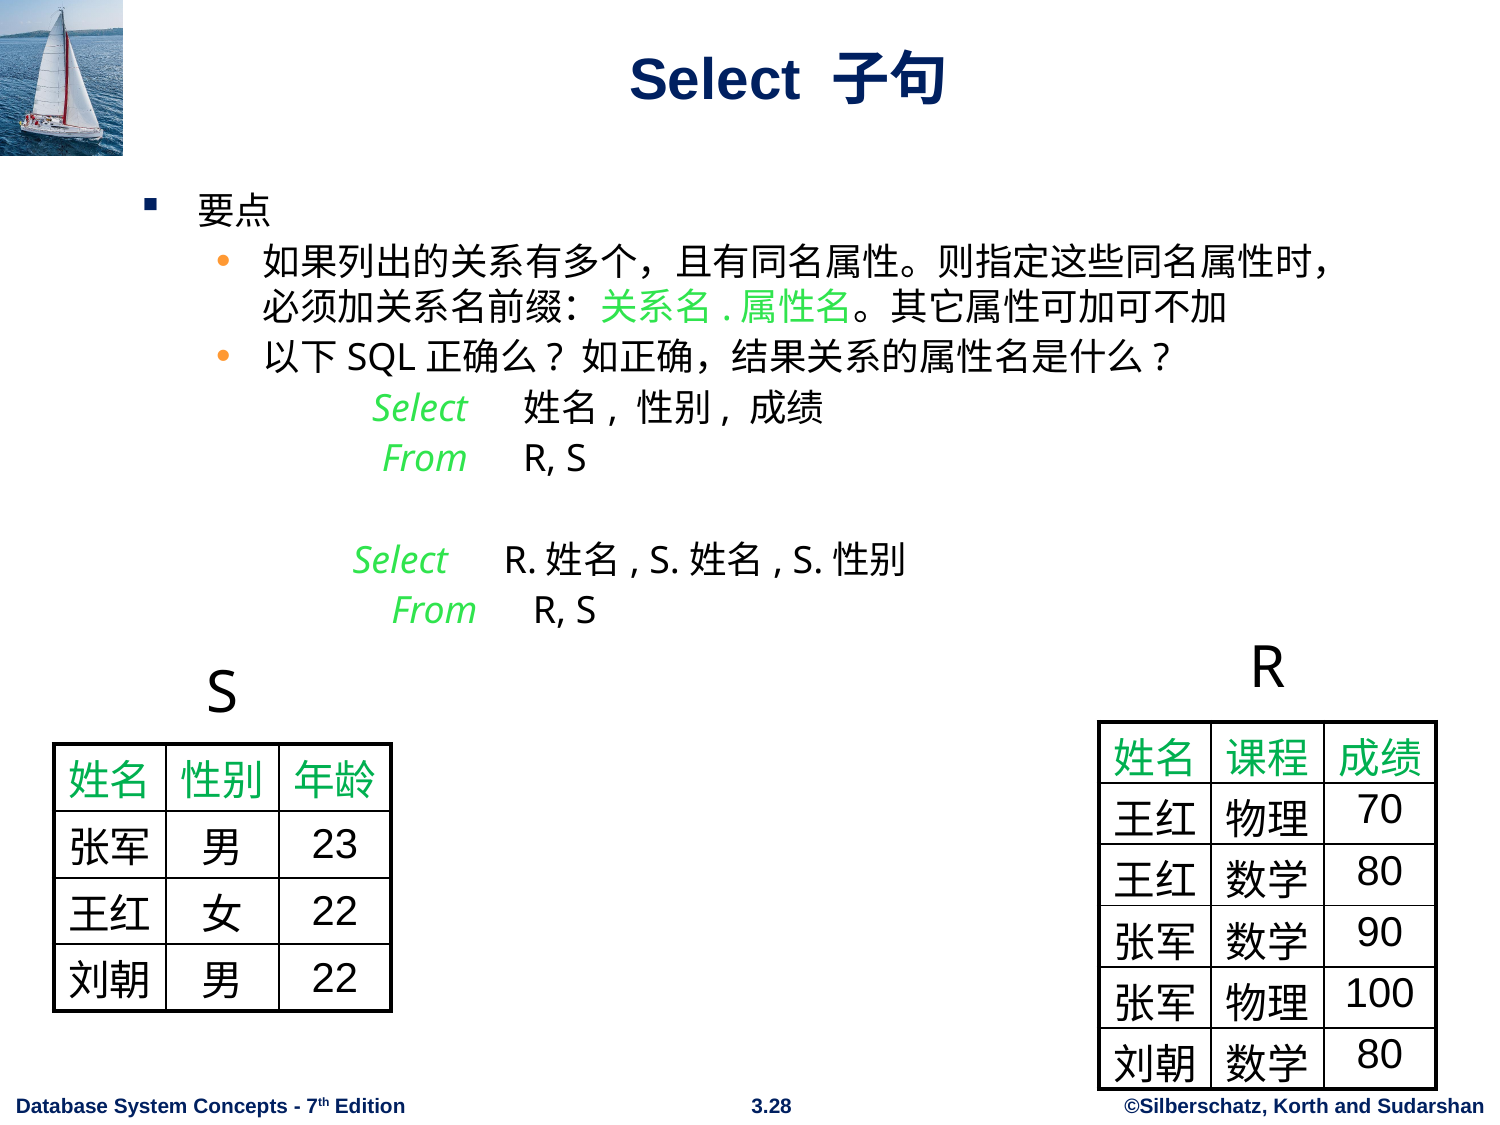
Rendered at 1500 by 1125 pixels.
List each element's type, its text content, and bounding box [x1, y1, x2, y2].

list 要点 如果列出的关系有多个，且有同名属性。则指定这些同名属性时，必须加关系名前缀：关系名.属性名。其它属性可加可不加 以下SQL正确么? 如正确，结果关系的属性名是什么? Select 姓名, 性别, 成绩 From R, S Select R.姓名, S.姓名, S.性别 From R, S [126, 179, 1391, 984]
picture [0, 0, 123, 156]
table_header 姓名 [1101, 724, 1210, 782]
table_header 性别 [167, 746, 278, 810]
text_box S [191, 646, 254, 732]
table_cell 100 [1325, 968, 1434, 1027]
table_cell 刘朝 [1101, 1029, 1210, 1087]
table_header 姓名 [56, 746, 165, 810]
table_cell 物理 [1212, 968, 1323, 1027]
table_cell 23 [280, 812, 389, 877]
table_cell 数学 [1212, 845, 1323, 905]
title Select 子句 [125, 18, 1452, 120]
table_cell 22 [280, 945, 389, 1009]
table_cell 物理 [1212, 784, 1323, 843]
table_cell 刘朝 [56, 945, 165, 1009]
table_cell 80 [1325, 1029, 1434, 1087]
text_box R [1173, 621, 1362, 707]
table_cell 王红 [1101, 784, 1210, 843]
table_cell 女 [167, 879, 278, 943]
table_cell 男 [167, 945, 278, 1009]
table_cell 数学 [1212, 906, 1323, 966]
table_cell 90 [1325, 906, 1434, 966]
table_cell 王红 [1101, 845, 1210, 905]
table_cell 数学 [1212, 1029, 1323, 1087]
table_cell 男 [167, 812, 278, 877]
table_cell 王红 [56, 879, 165, 943]
table_header 年龄 [280, 746, 389, 810]
table_header 课程 [1212, 724, 1323, 782]
table_cell 张军 [56, 812, 165, 877]
table_header 成绩 [1325, 724, 1434, 782]
table_cell 张军 [1101, 968, 1210, 1027]
table_cell 22 [280, 879, 389, 943]
table_cell 张军 [1101, 906, 1210, 966]
table_cell 70 [1325, 784, 1434, 843]
table_cell 80 [1325, 845, 1434, 905]
